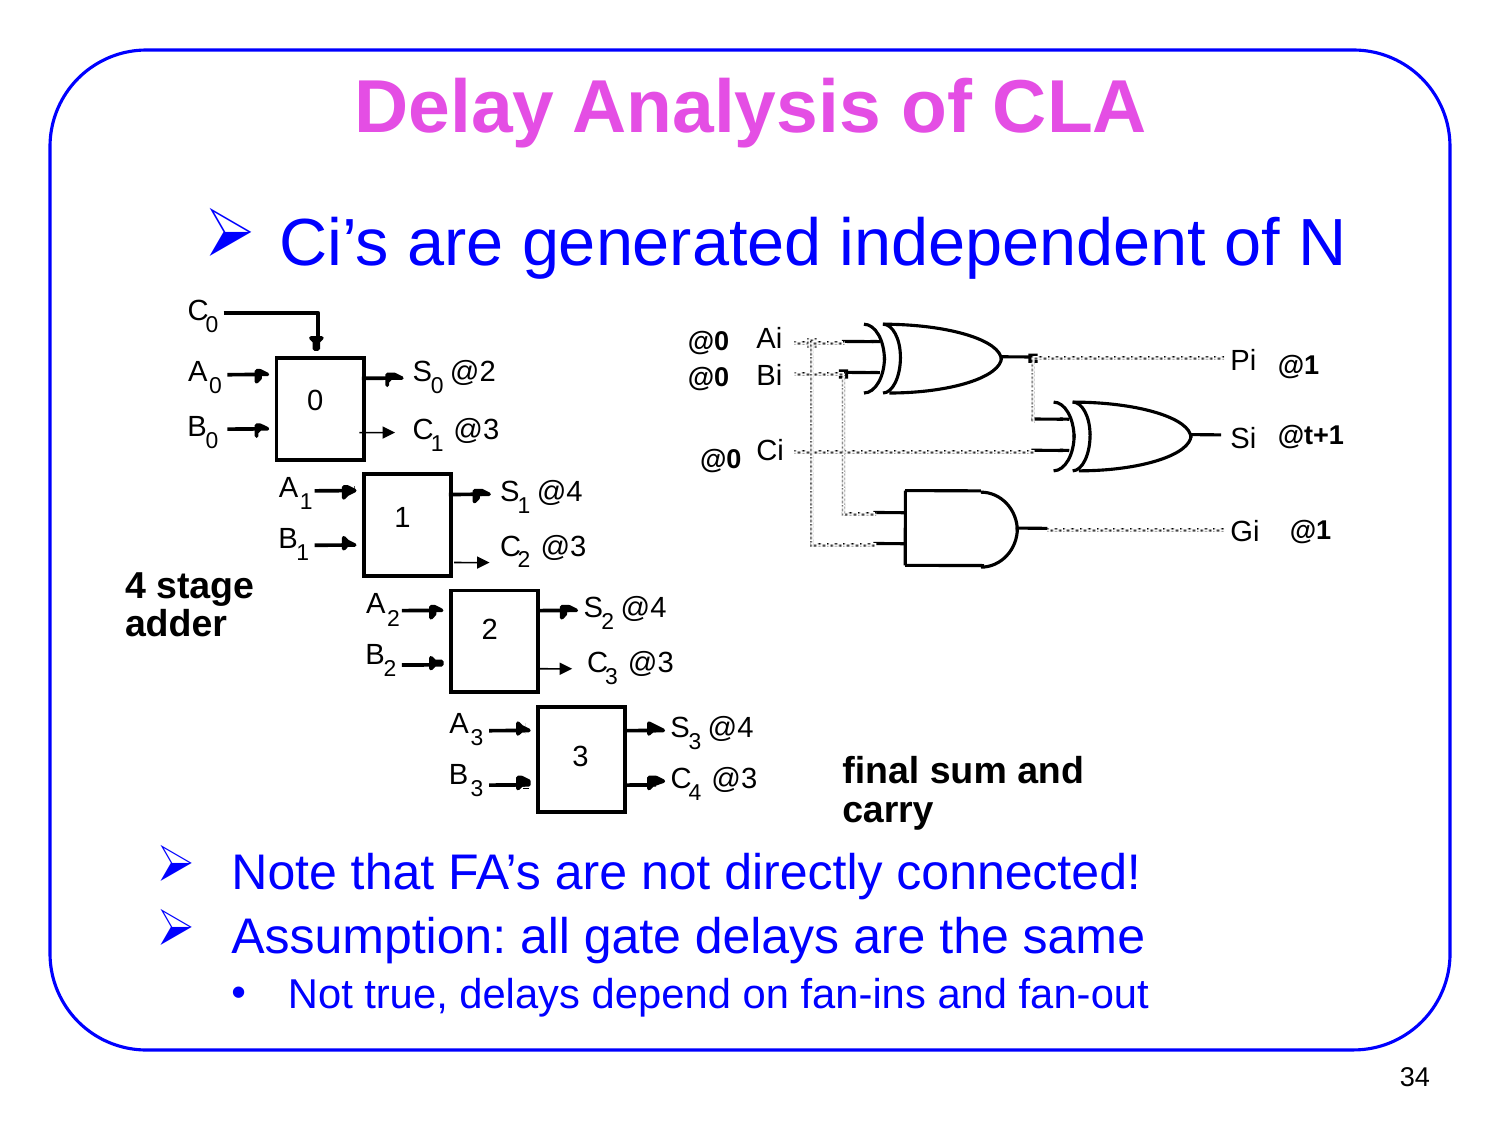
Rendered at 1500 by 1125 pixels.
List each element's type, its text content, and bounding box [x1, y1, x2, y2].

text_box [278, 468, 595, 577]
title Delay Analysis of CLA [113, 66, 1389, 140]
text_box final sum and carry [831, 749, 1095, 834]
list Ci’s are generated independent of N [112, 200, 1388, 291]
text_box @0 [673, 316, 744, 352]
text_box @0 [673, 352, 741, 400]
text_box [187, 290, 508, 461]
text_box @0 [685, 434, 741, 482]
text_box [746, 316, 1500, 575]
text_box Note that FA’s are not directly connected! Assumption: all gate delays are the same Not true, delays depend on fan-ins and fan-out [64, 837, 1365, 1059]
slide_number 34 [1351, 1047, 1444, 1104]
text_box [448, 704, 766, 813]
text_box 4 stage adder [114, 563, 265, 649]
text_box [365, 584, 682, 693]
